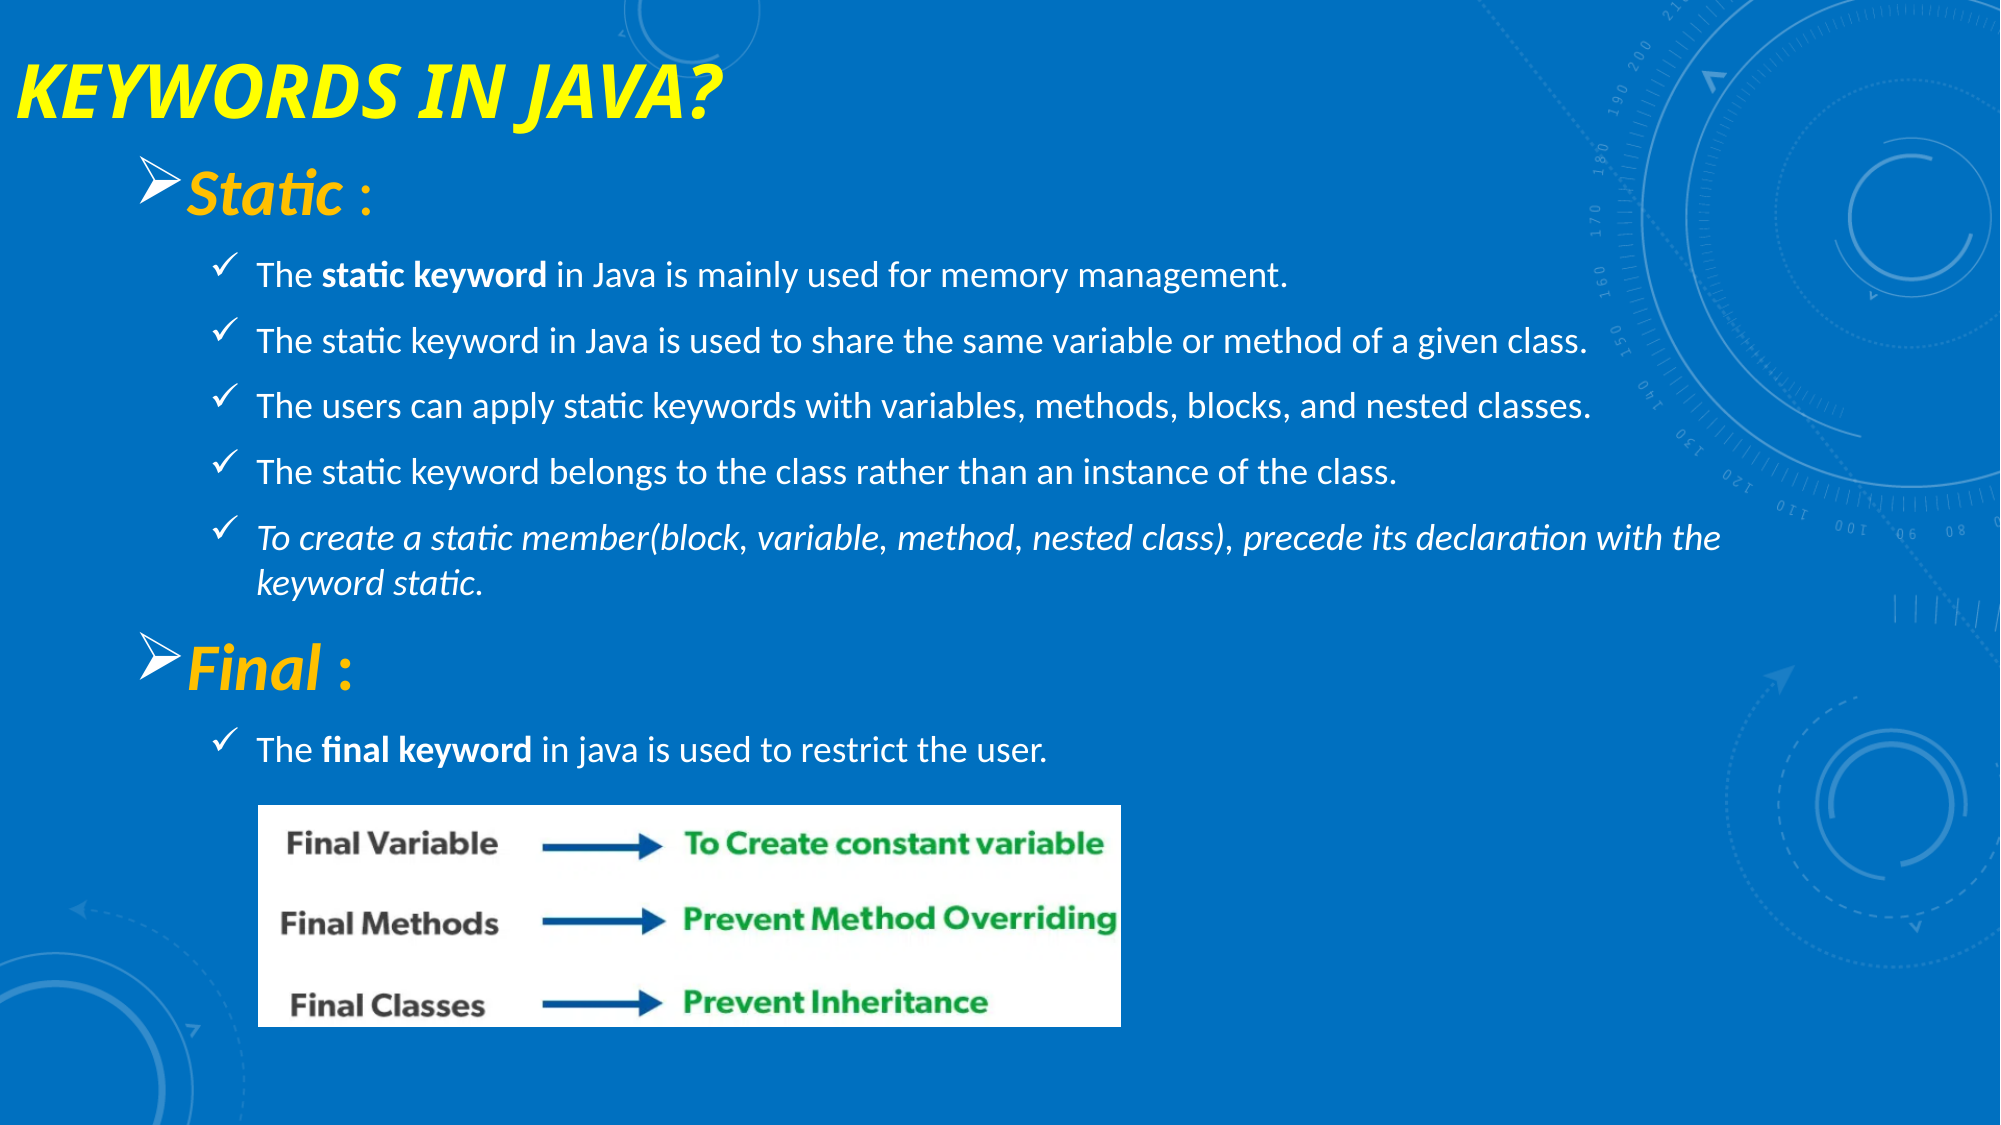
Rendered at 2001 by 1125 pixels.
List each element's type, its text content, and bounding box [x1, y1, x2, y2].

picture [0, 0, 2000, 1125]
title Keywords in java? [0, 0, 1662, 177]
list Static : The static keyword in Java is mainly used for memory management. The static keyword in Java is used to share the same variable or method of a given class. The users can apply static keywords with variables, methods, blocks, and nested classes. The static keyword belongs to the class rather than an instance of the class. To create a static member(block, variable, method, nested class), precede its declaration with the keyword static. Final : The final keyword in java is used to restrict the user. [119, 176, 1804, 838]
